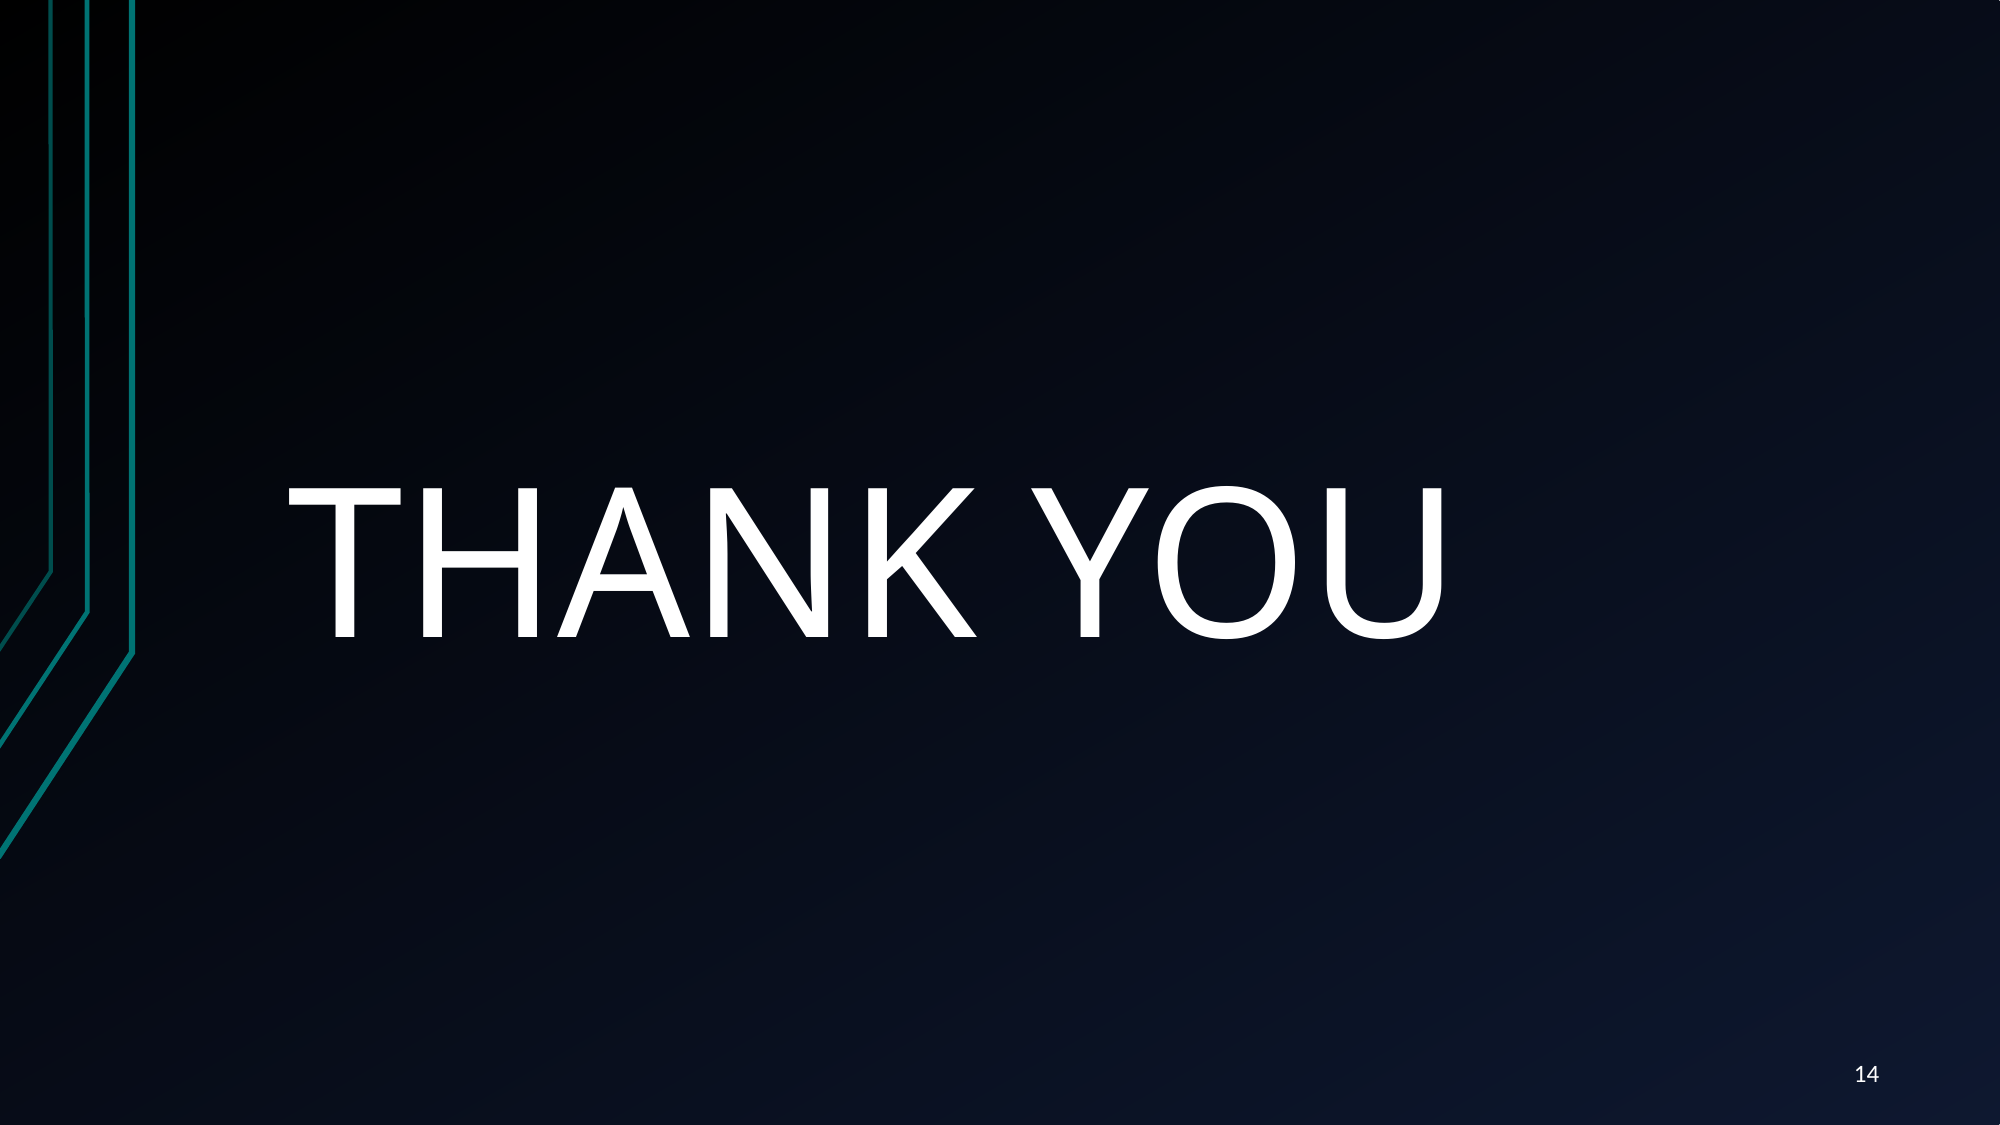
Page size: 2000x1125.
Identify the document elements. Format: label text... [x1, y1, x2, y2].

slide_number 14 [1732, 1042, 1900, 1103]
title THANK YOU [267, 349, 1967, 693]
